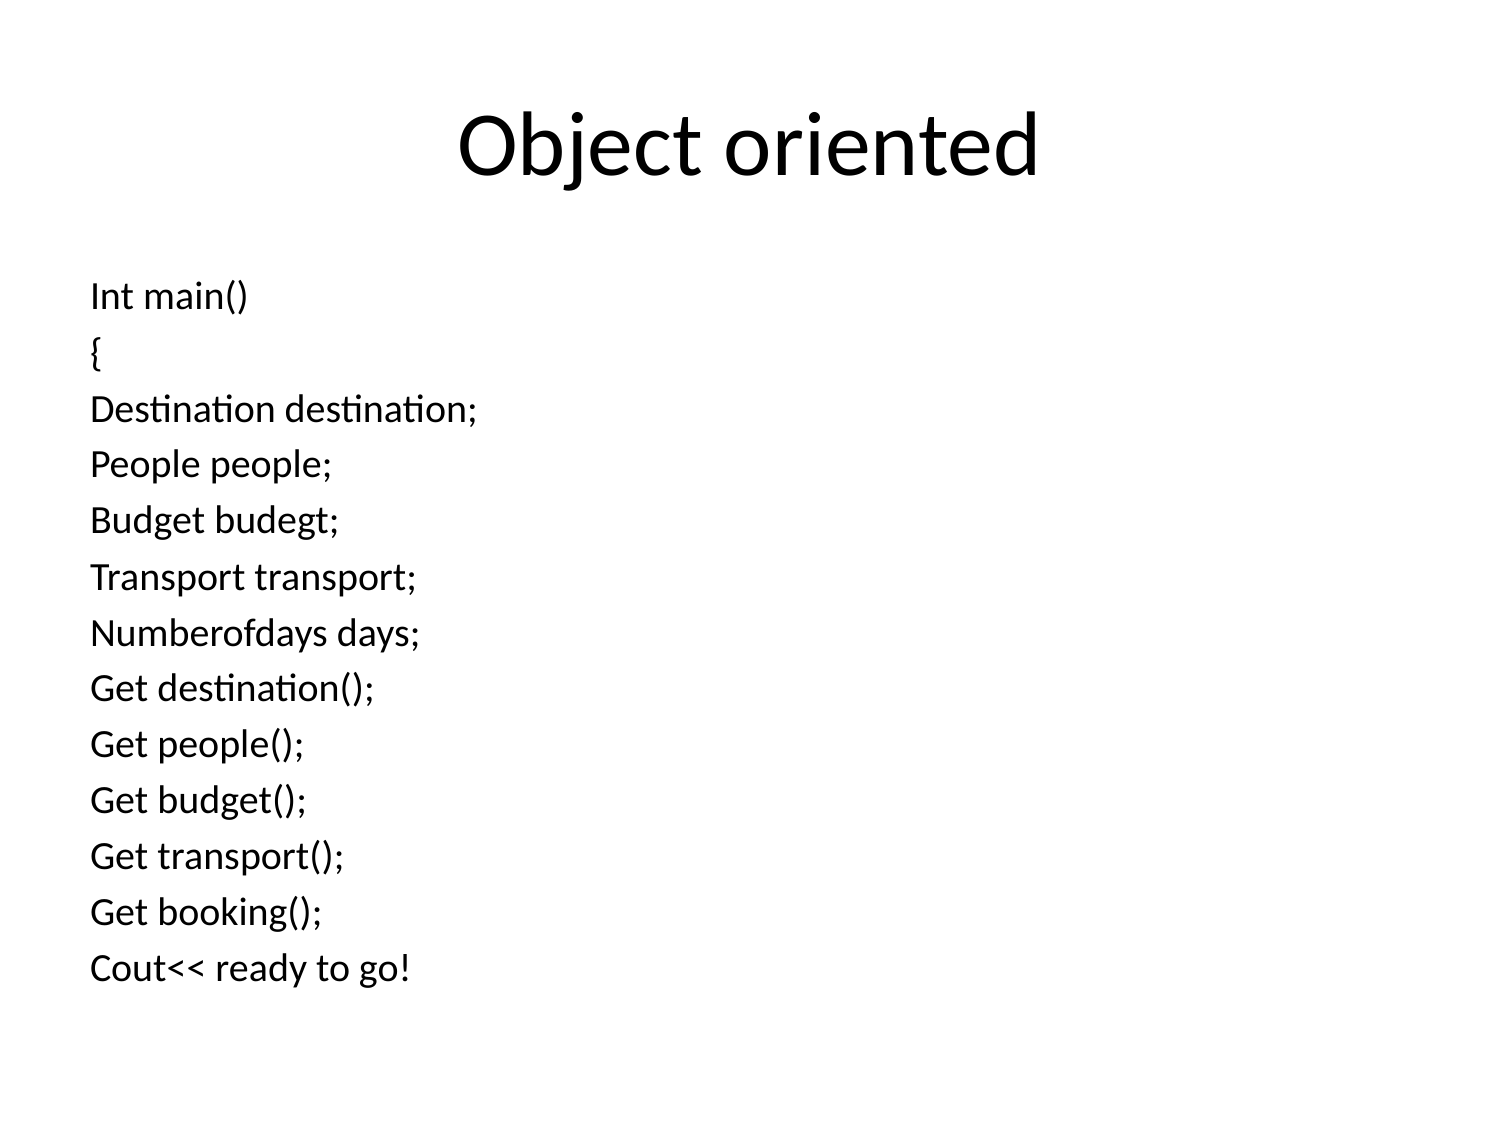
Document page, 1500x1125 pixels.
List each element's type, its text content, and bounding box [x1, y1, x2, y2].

title Object oriented [75, 45, 1425, 233]
list Int main() { Destination destination; People people; Budget budegt; Transport transport; Numberofdays days; Get destination(); Get people(); Get budget(); Get transport(); Get booking(); Cout<< ready to go! [75, 262, 1425, 1005]
